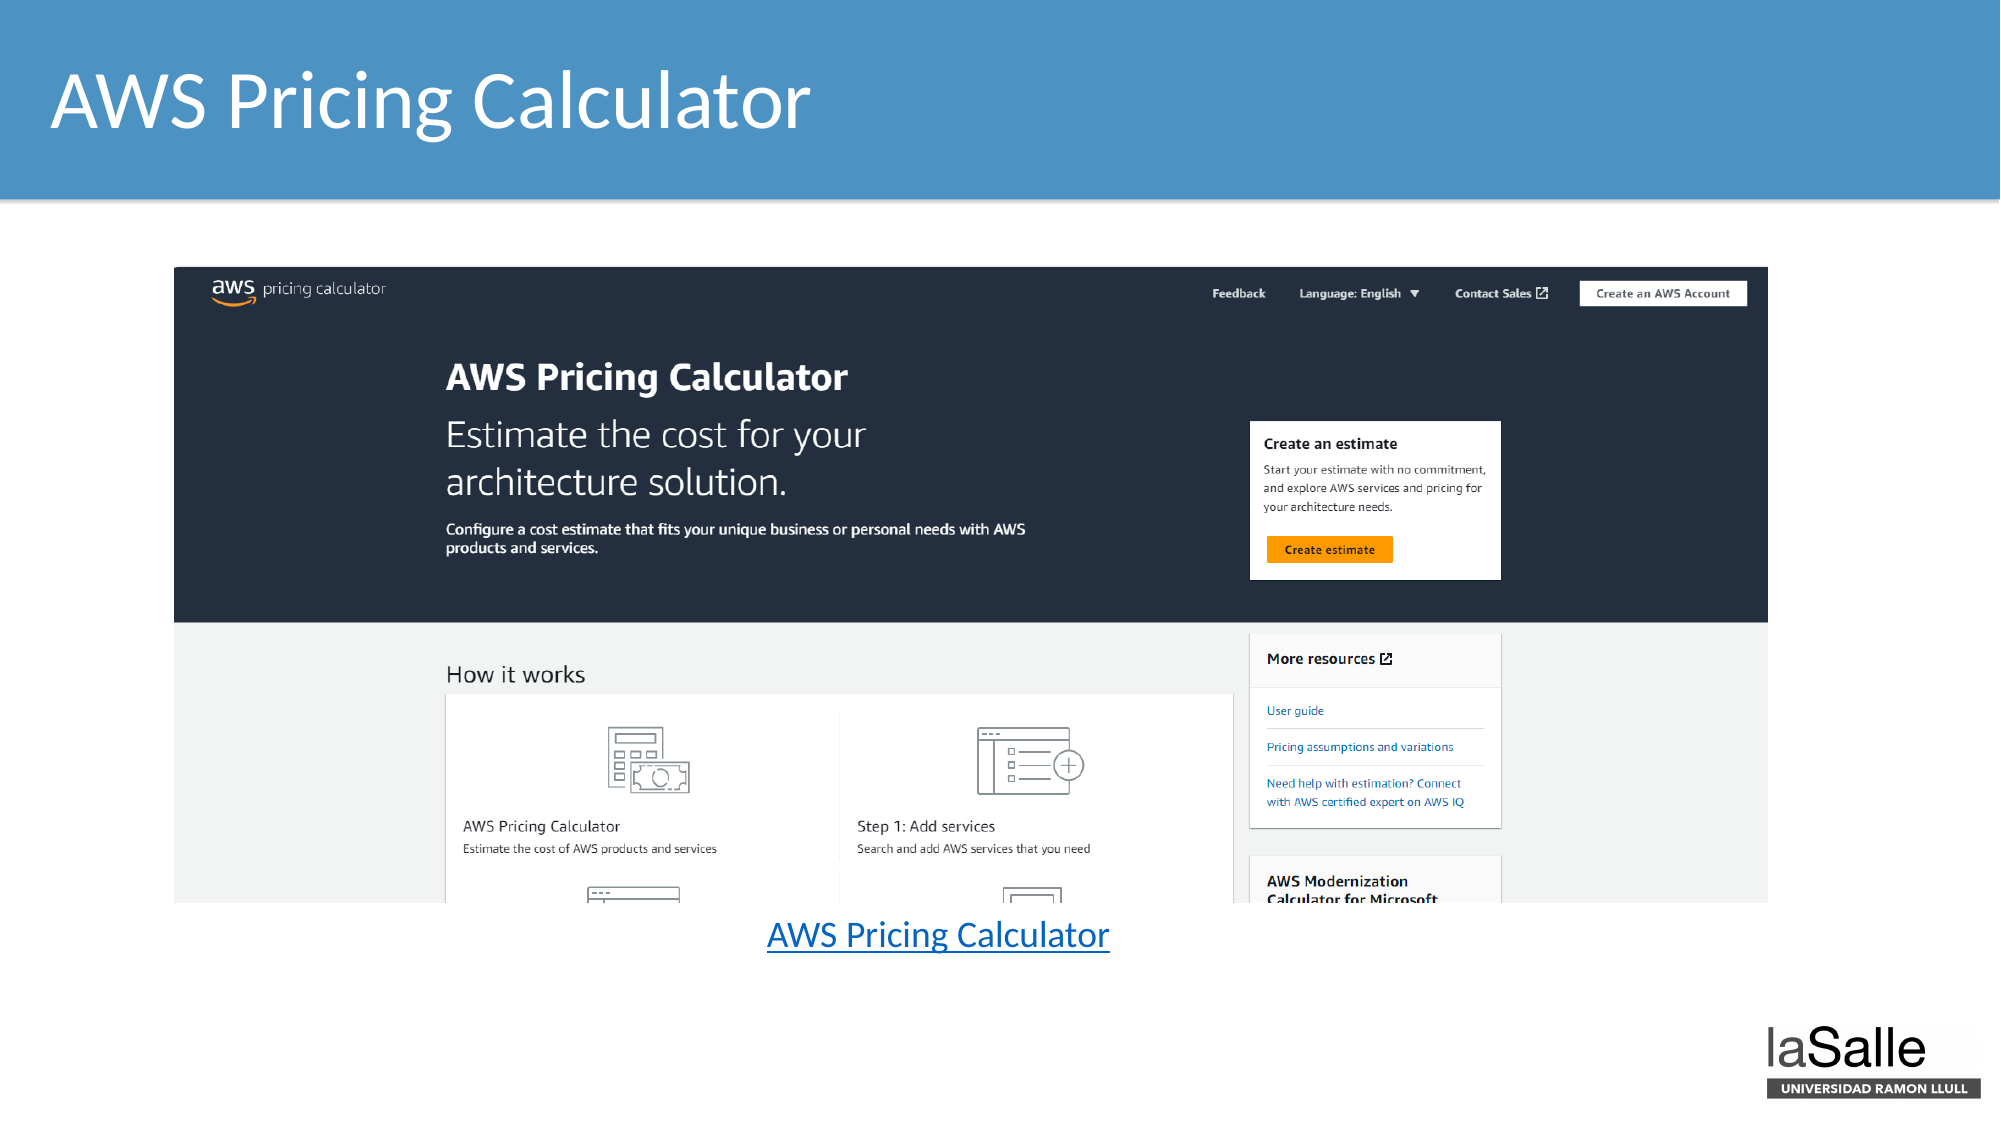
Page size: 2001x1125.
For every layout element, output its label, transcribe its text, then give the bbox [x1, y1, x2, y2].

picture [174, 265, 1768, 904]
text_box AWS Pricing Calculator [35, 37, 1950, 153]
text_box [0, 0, 2000, 200]
text_box AWS Pricing Calculator [752, 904, 1752, 963]
picture [1767, 1026, 1981, 1104]
